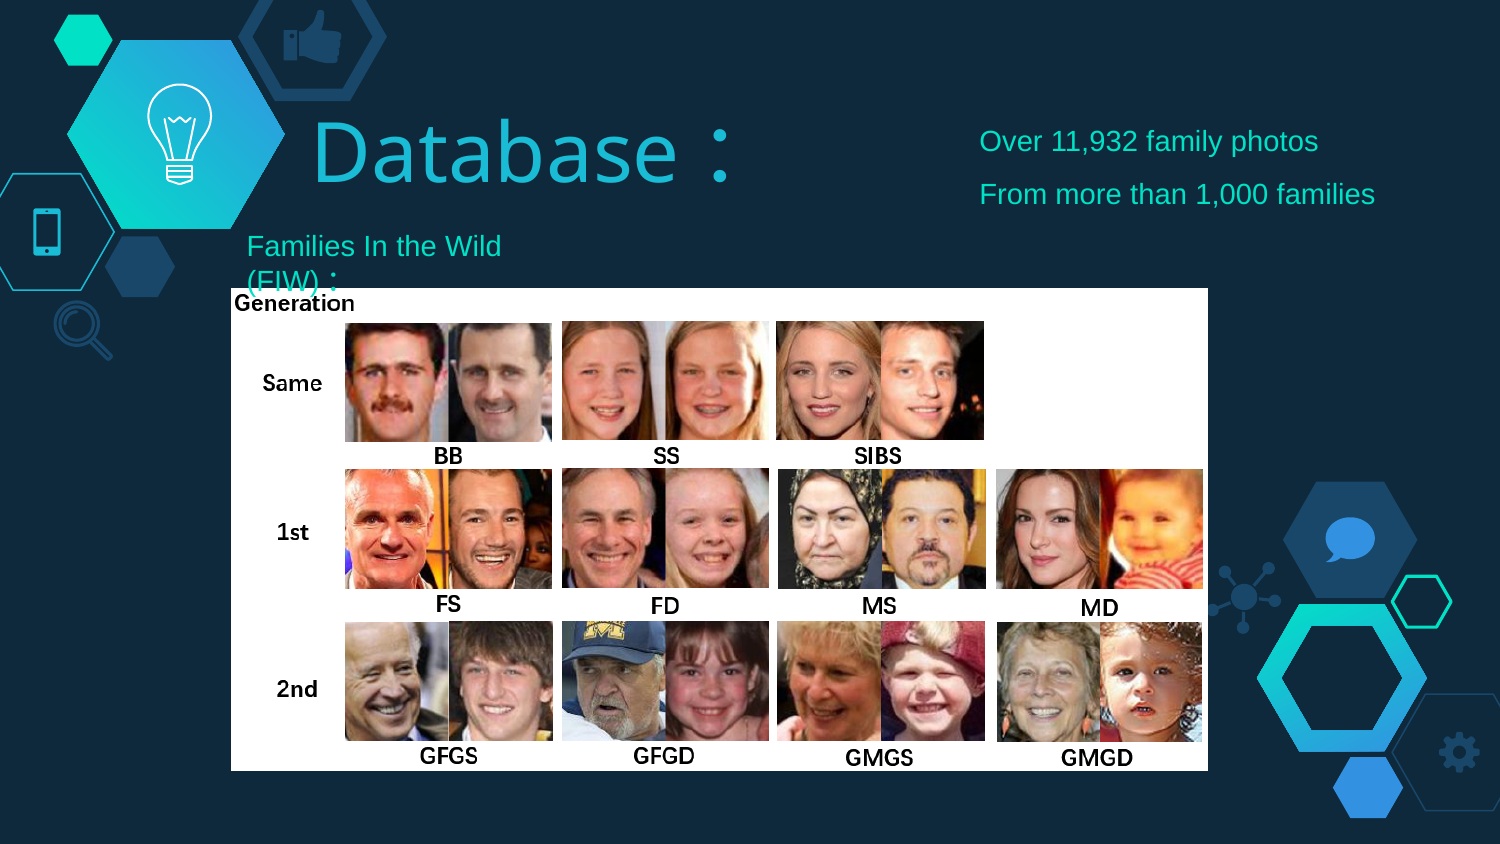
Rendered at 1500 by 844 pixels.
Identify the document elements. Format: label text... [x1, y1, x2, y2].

title Database： [295, 83, 1107, 190]
picture [231, 288, 1209, 772]
text_box Families In the Wild (FIW)： [231, 212, 619, 275]
text_box Over 11,932 family photos From more than 1,000 families [964, 97, 1444, 218]
